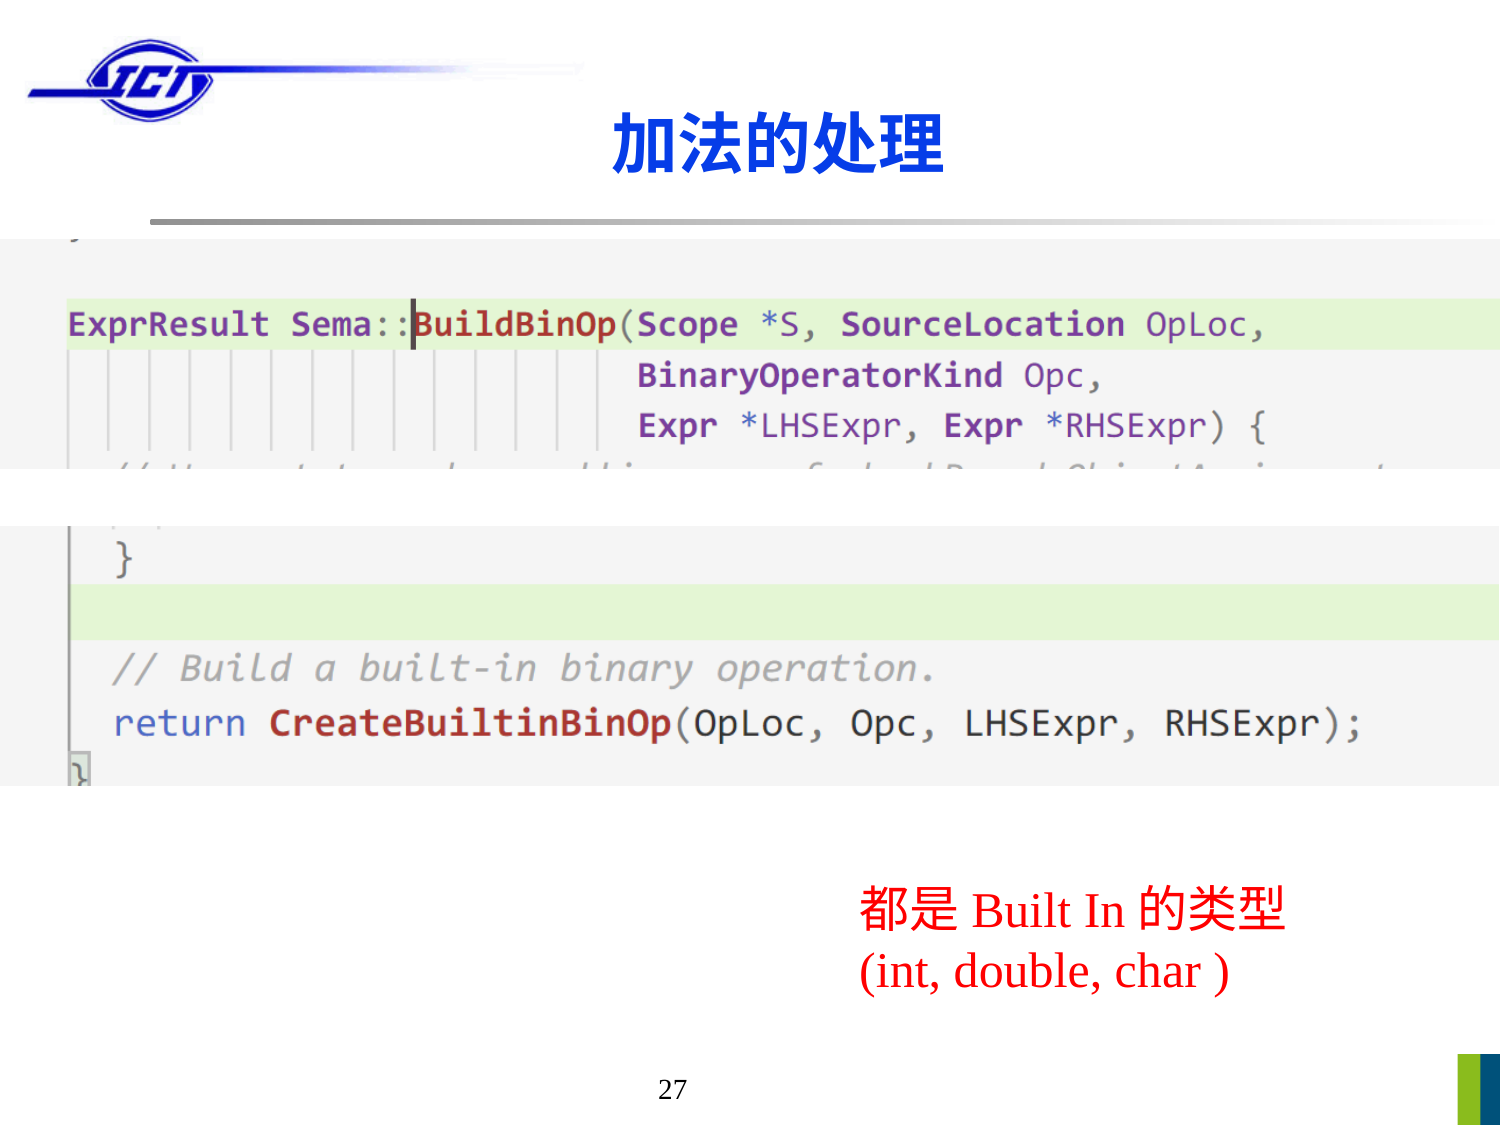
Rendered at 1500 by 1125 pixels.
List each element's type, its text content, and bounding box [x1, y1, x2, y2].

picture [24, 36, 600, 125]
picture [0, 526, 1499, 787]
title 加法的处理 [159, 66, 1397, 217]
text_box 都是Built In的类型 (int, double, char ) [844, 869, 1306, 1005]
picture [0, 239, 1500, 469]
